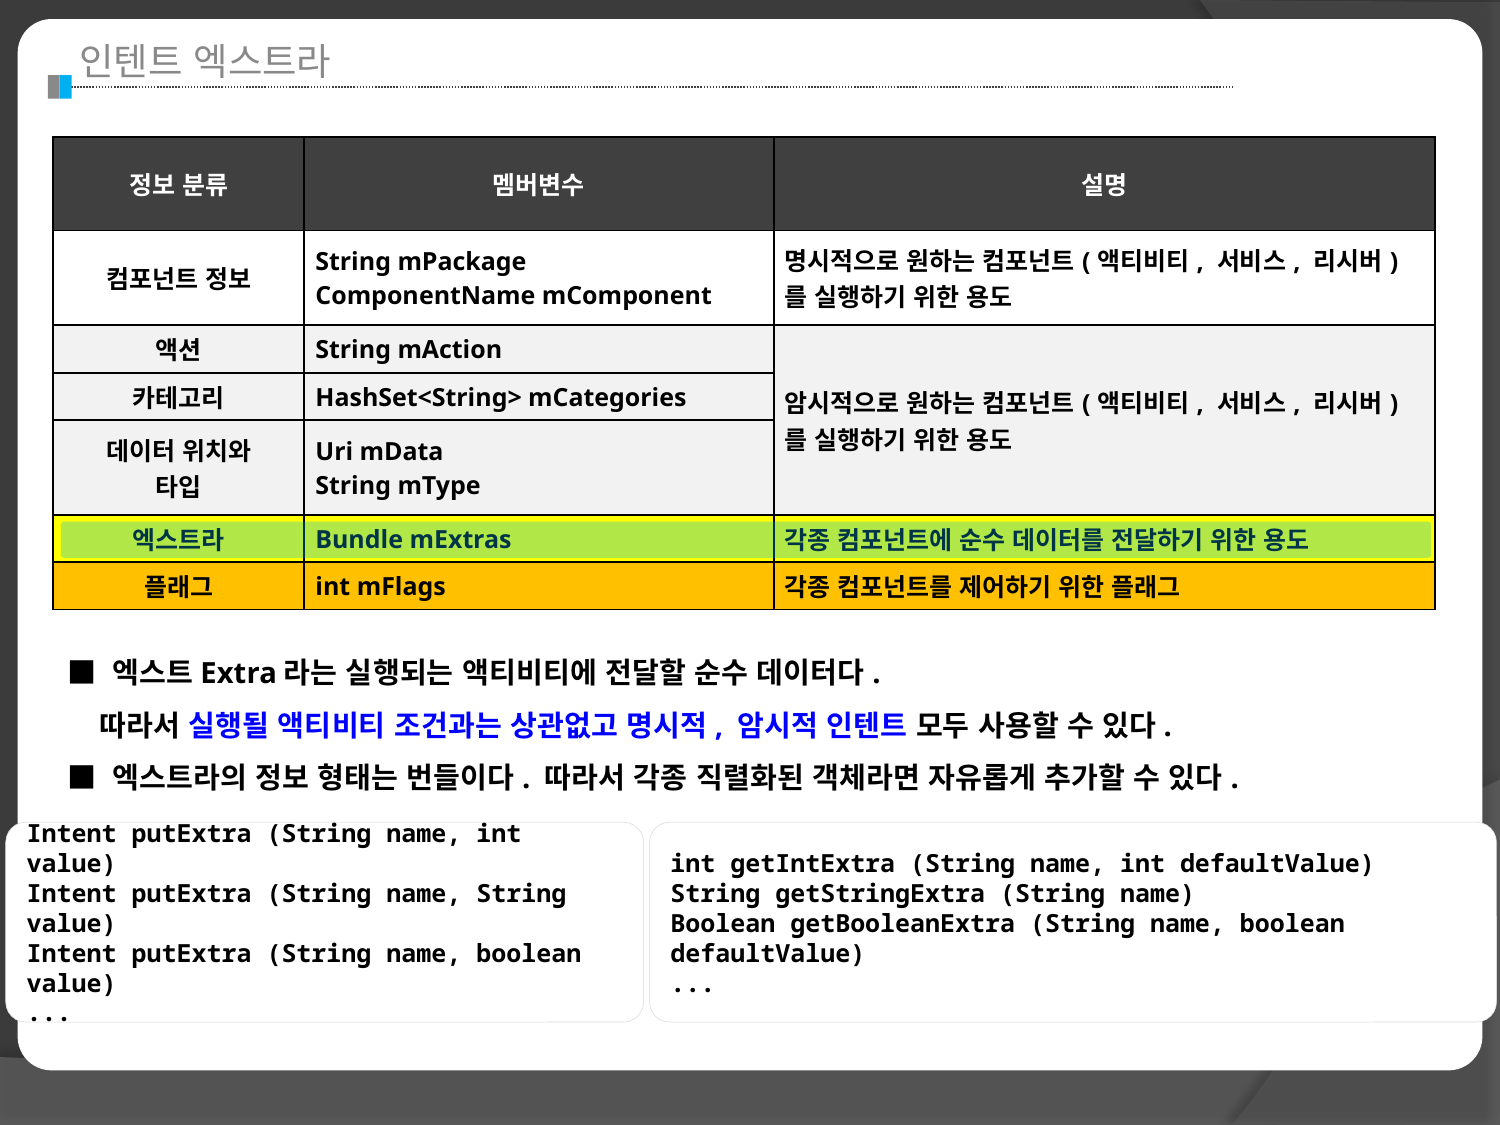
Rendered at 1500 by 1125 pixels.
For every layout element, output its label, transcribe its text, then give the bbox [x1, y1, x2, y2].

table_cell int mFlags [305, 563, 773, 609]
text_box Intent putExtra (String name, int value) Intent putExtra (String name, String value) Intent putExtra (String name, boolean value) ... [5, 822, 644, 1023]
text_box ■ 엑스트Extra라는 실행되는 액티비티에 전달할 순수 데이터다. 따라서 실행될 액티비티 조건과는 상관없고 명시적, 암시적 인텐트 모두 사용할 수 있다. ■ 엑스트라의 정보 형태는 번들이다. 따라서 각종 직렬화된 객체라면 자유롭게 추가할 수 있다. [53, 629, 1459, 802]
table_cell String mPackage ComponentName mComponent [305, 231, 773, 324]
text_box [60, 521, 1432, 558]
table_cell 카테고리 [54, 374, 303, 419]
table_cell Uri mData String mType [305, 421, 773, 514]
table_cell 액션 [54, 326, 303, 372]
table_cell 각종 컴포넌트에 순수 데이터를 전달하기 위한 용도 [775, 516, 1434, 561]
table_header 정보 분류 [54, 138, 303, 230]
table_header 설명 [775, 138, 1434, 230]
table_header 멤버변수 [305, 138, 773, 230]
table_cell 엑스트라 [54, 516, 303, 561]
table_cell 컴포넌트 정보 [54, 231, 303, 324]
text_box 인텐트 엑스트라 [64, 30, 1235, 65]
text_box int getIntExtra (String name, int defaultValue) String getStringExtra (String name) Boolean getBooleanExtra (String name, boolean defaultValue) ... [649, 822, 1497, 1023]
table_cell 데이터 위치와 타입 [54, 421, 303, 514]
table_cell 명시적으로 원하는 컴포넌트(액티비티, 서비스, 리시버)를 실행하기 위한 용도 [775, 231, 1434, 324]
table_cell HashSet<String> mCategories [305, 374, 773, 419]
table_cell String mAction [305, 326, 773, 372]
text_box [47, 74, 1235, 99]
table_cell 플래그 [54, 563, 303, 609]
table_cell Bundle mExtras [305, 516, 773, 521]
table_cell 각종 컴포넌트를 제어하기 위한 플래그 [775, 563, 1434, 609]
table_cell 암시적으로 원하는 컴포넌트(액티비티, 서비스, 리시버)를 실행하기 위한 용도 [775, 326, 1434, 514]
